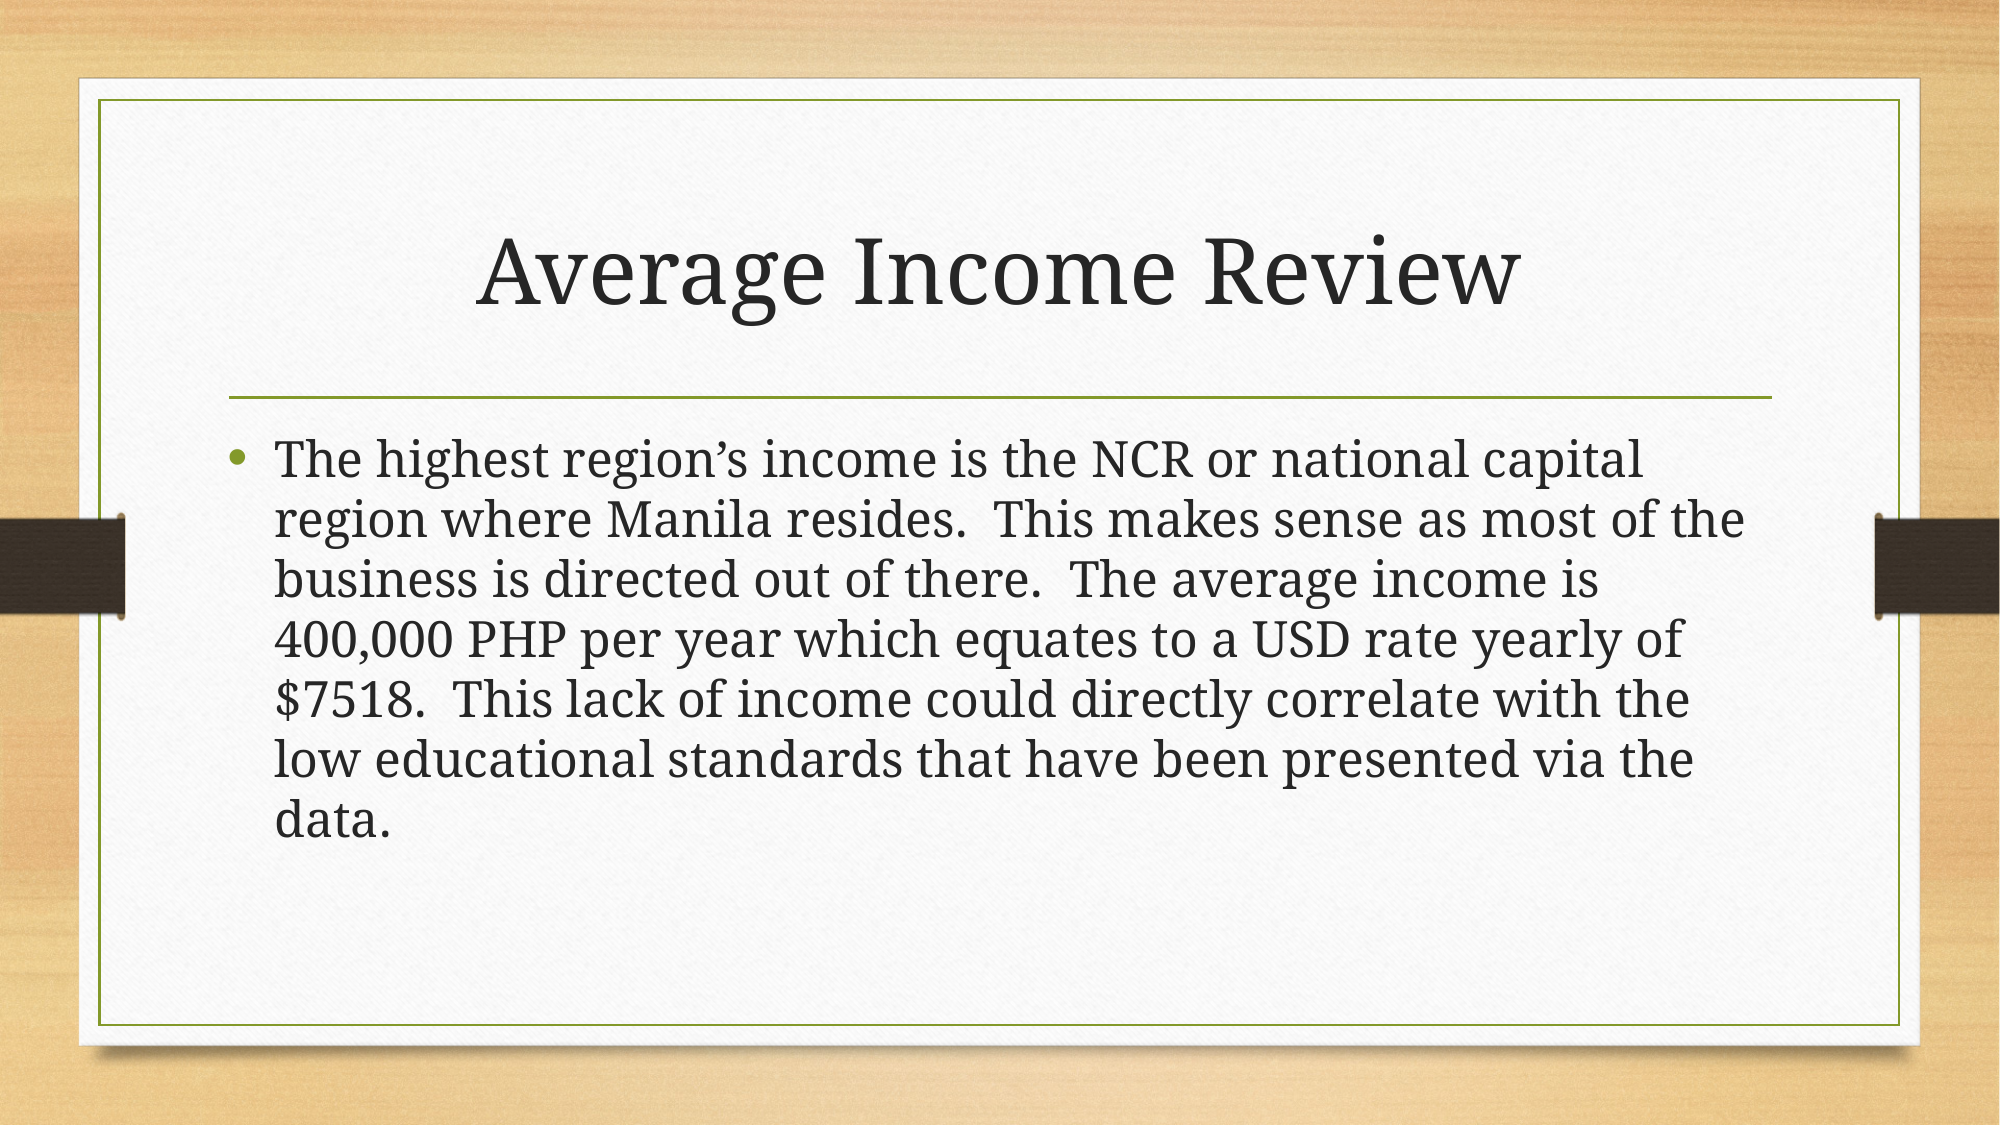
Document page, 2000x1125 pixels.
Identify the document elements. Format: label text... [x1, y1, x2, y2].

title Average Income Review [212, 161, 1787, 375]
picture [0, 0, 2000, 1125]
list The highest region’s income is the NCR or national capital region where Manila resides. This makes sense as most of the business is directed out of there. The average income is 400,000 PHP per year which equates to a USD rate yearly of $7518. This lack of income could directly correlate with the low educational standards that have been presented via the data. [212, 419, 1787, 964]
